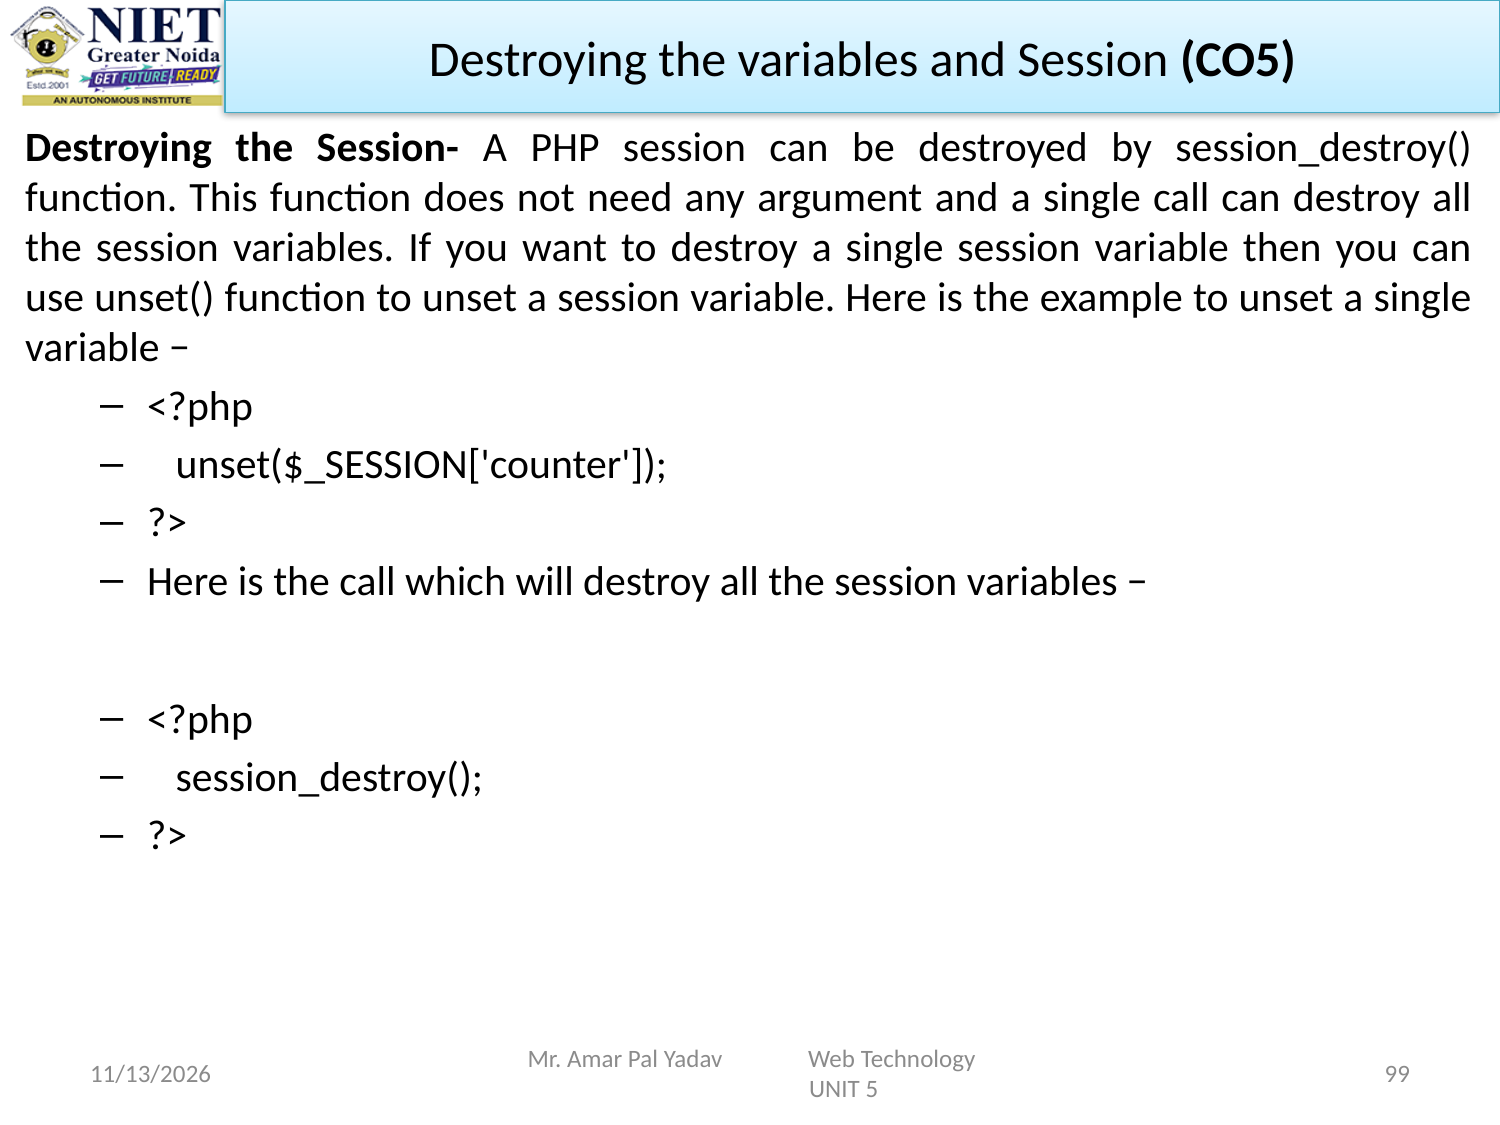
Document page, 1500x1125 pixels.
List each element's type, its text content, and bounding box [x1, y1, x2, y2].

list Destroying the Session- A PHP session can be destroyed by session_destroy() function. This function does not need any argument and a single call can destroy all the session variables. If you want to destroy a single session variable then you can use unset() function to unset a session variable. Here is the example to unset a single variable − <?php unset($_SESSION['counter']); ?> Here is the call which will destroy all the session variables − <?php session_destroy(); ?> [10, 113, 1488, 1036]
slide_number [75, 1042, 425, 1103]
text_box Destroying the variables and Session (CO5) [224, 0, 1500, 113]
slide_number 99 [1074, 1042, 1425, 1103]
picture [9, 6, 223, 106]
footer Mr. Amar Pal Yadav Web Technology UNIT 5 [512, 1042, 1074, 1103]
